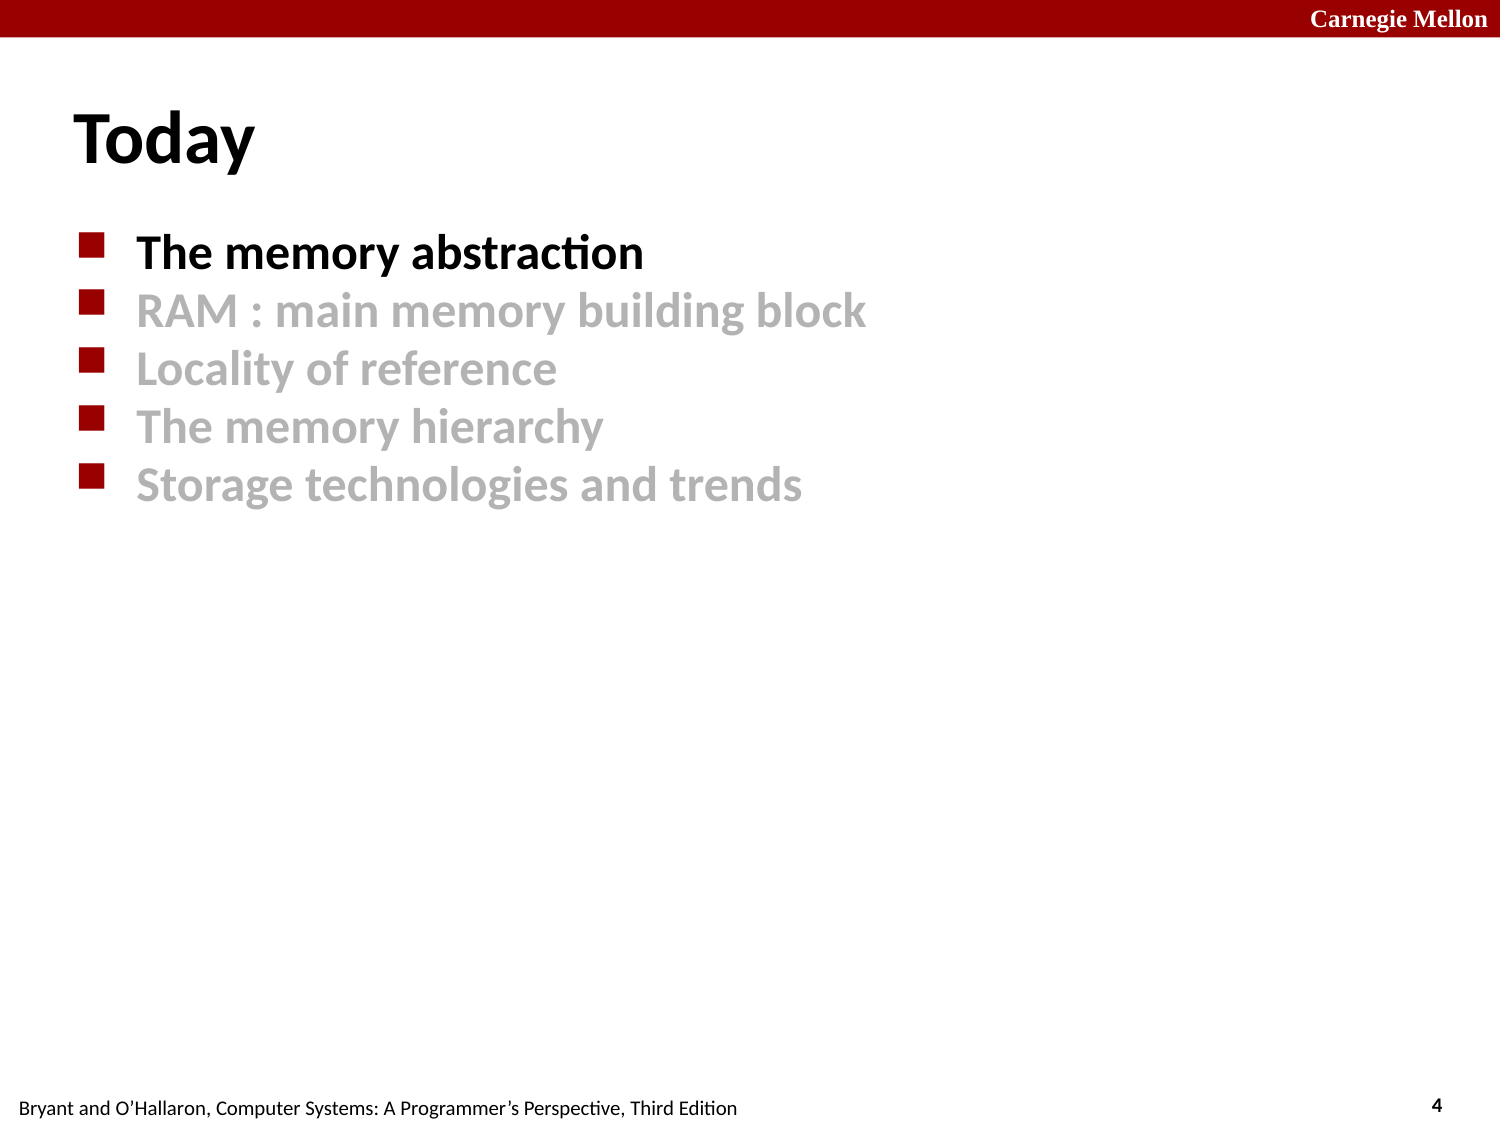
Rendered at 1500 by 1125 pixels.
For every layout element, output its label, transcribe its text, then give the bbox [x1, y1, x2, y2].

title Today [58, 71, 1305, 197]
list The memory abstraction RAM : main memory building block Locality of reference The memory hierarchy Storage technologies and trends [64, 223, 1361, 1040]
